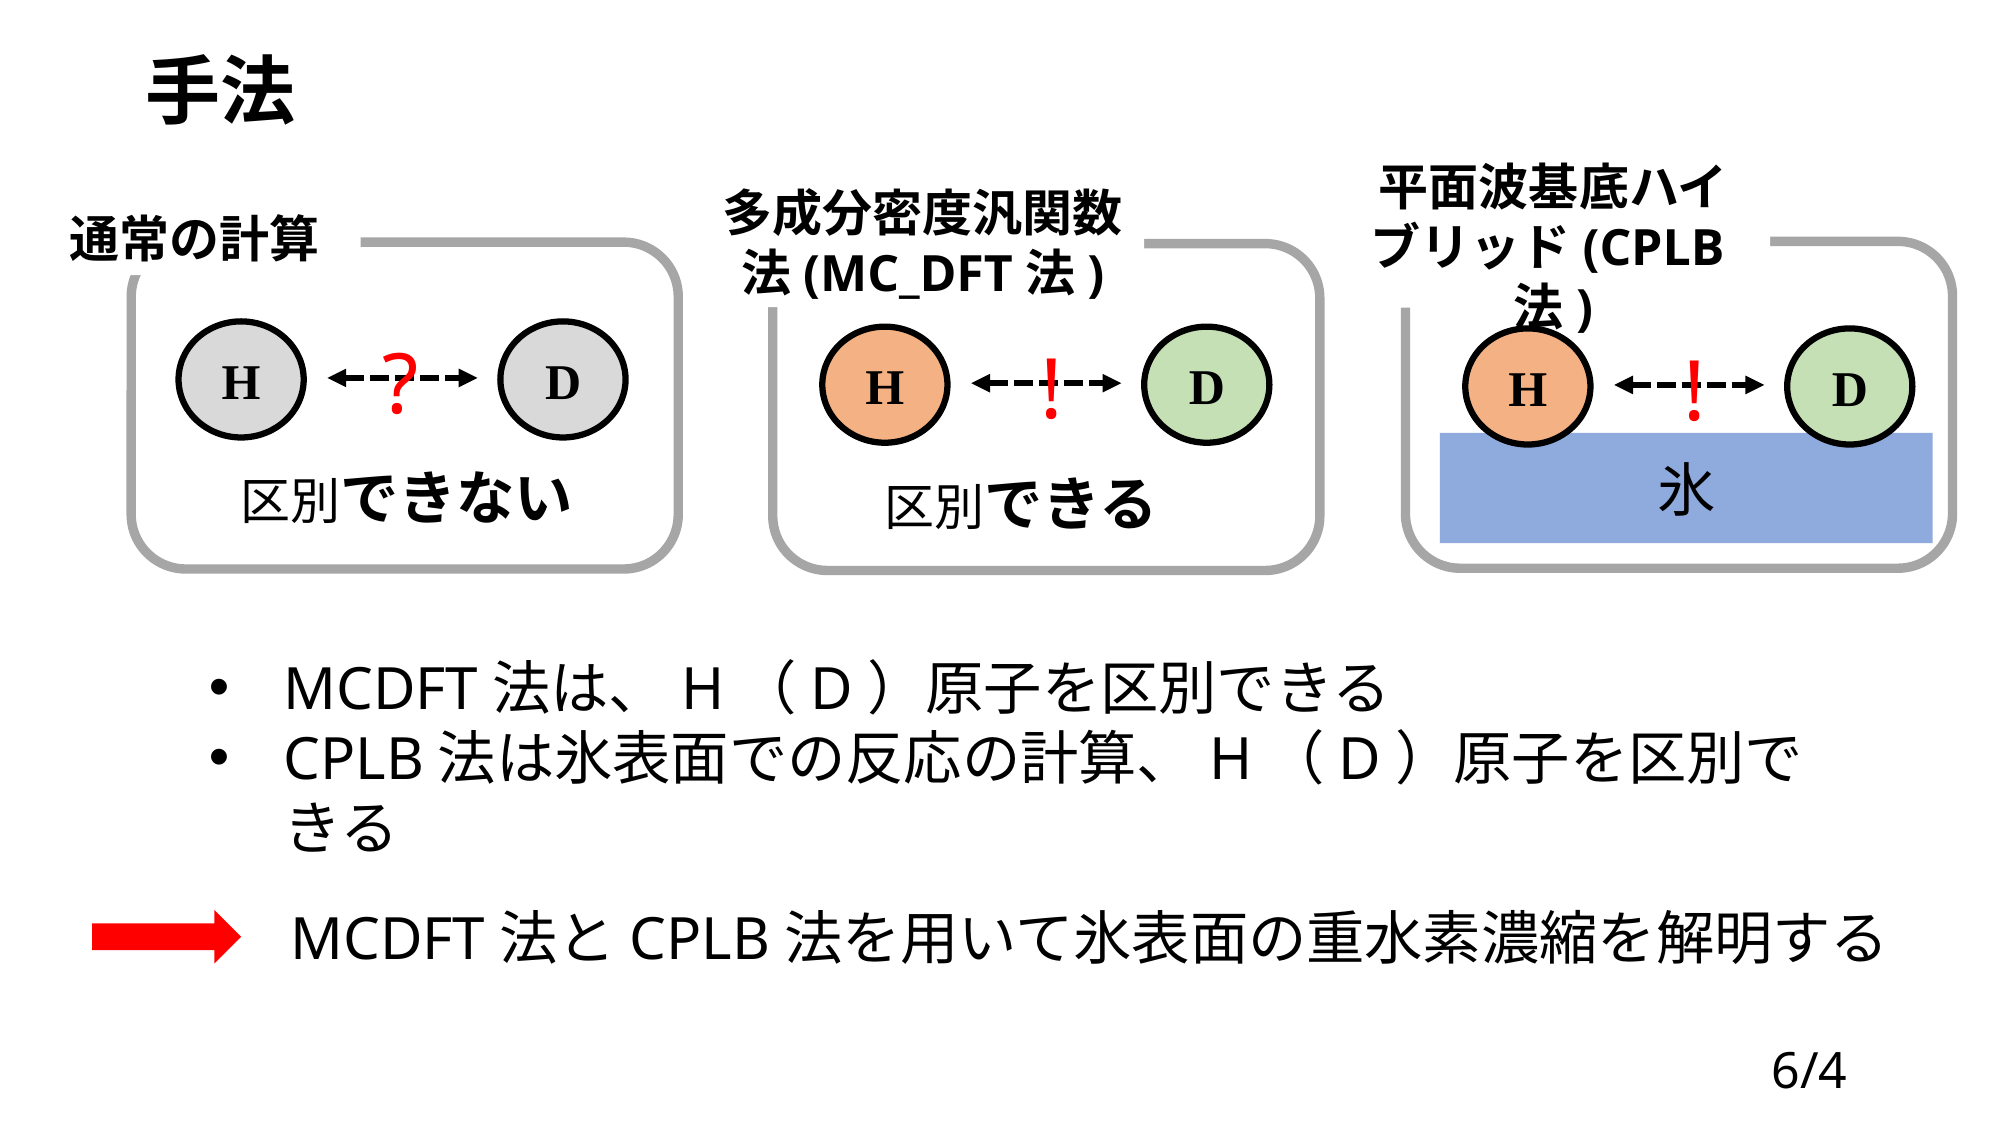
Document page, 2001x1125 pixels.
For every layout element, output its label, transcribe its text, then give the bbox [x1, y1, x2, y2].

text_box ? [367, 322, 469, 377]
text_box D [499, 320, 627, 439]
text_box 平面波基底ハイブリッド(CPLB法) [1335, 182, 1772, 309]
text_box 手法 [131, 36, 311, 141]
text_box [771, 242, 1321, 572]
text_box [91, 907, 243, 966]
text_box MCDFT法は、H（D）原子を区別できる CPLB法は氷表面での反応の計算、H（D）原子を区別できる [193, 643, 1871, 869]
slide_number 6/4 [1412, 1042, 1863, 1103]
text_box H [177, 320, 305, 439]
text_box MCDFT法とCPLB法を用いて氷表面の重水素濃縮を解明する [275, 893, 1953, 979]
text_box ? [367, 379, 469, 438]
text_box [1404, 240, 1954, 570]
text_box 区別できない [225, 454, 607, 539]
text_box 通常の計算 [26, 198, 362, 277]
text_box [130, 241, 680, 571]
text_box 多成分密度汎関数法(MC_DFT法) [700, 175, 1146, 309]
